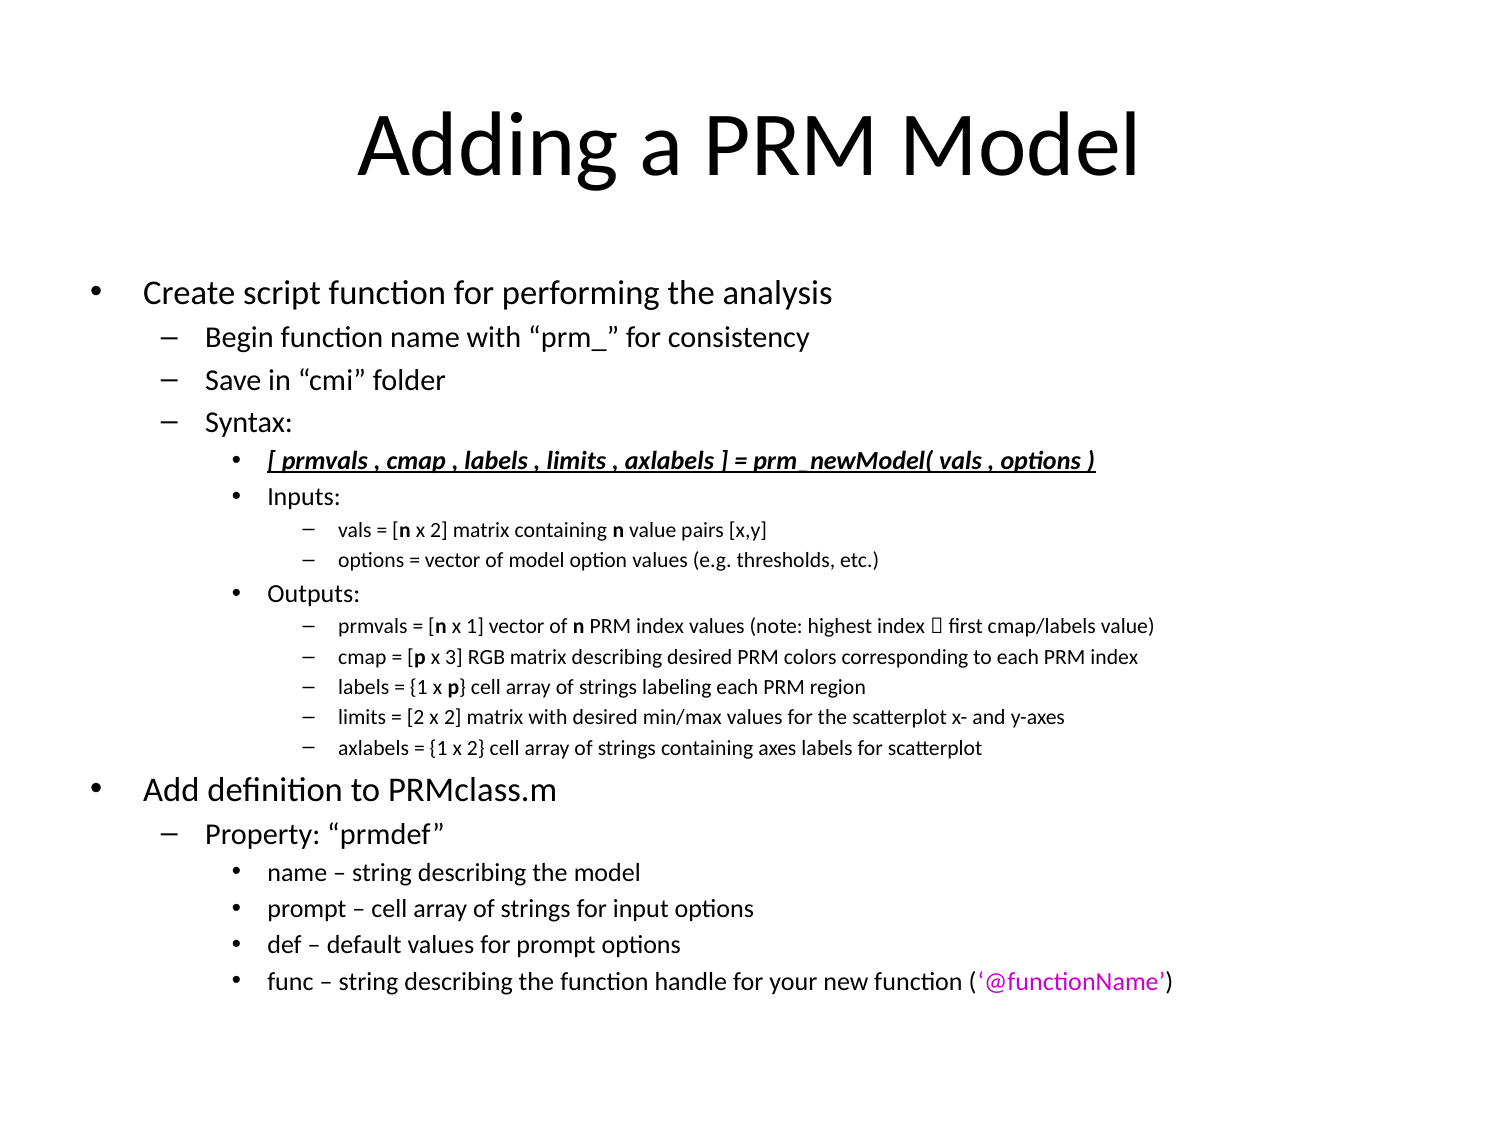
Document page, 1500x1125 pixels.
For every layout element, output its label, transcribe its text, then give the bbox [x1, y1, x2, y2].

title Adding a PRM Model [75, 45, 1425, 233]
list Create script function for performing the analysis Begin function name with “prm_” for consistency Save in “cmi” folder Syntax: [ prmvals , cmap , labels , limits , axlabels ] = prm_newModel( vals , options ) Inputs: vals = [n x 2] matrix containing n value pairs [x,y] options = vector of model option values (e.g. thresholds, etc.) Outputs: prmvals = [n x 1] vector of n PRM index values (note: highest index  first cmap/labels value) cmap = [p x 3] RGB matrix describing desired PRM colors corresponding to each PRM index labels = {1 x p} cell array of strings labeling each PRM region limits = [2 x 2] matrix with desired min/max values for the scatterplot x- and y-axes axlabels = {1 x 2} cell array of strings containing axes labels for scatterplot Add definition to PRMclass.m Property: “prmdef” name – string describing the model prompt – cell array of strings for input options def – default values for prompt options func – string describing the function handle for your new function (‘@functionName’) [75, 262, 1425, 1005]
